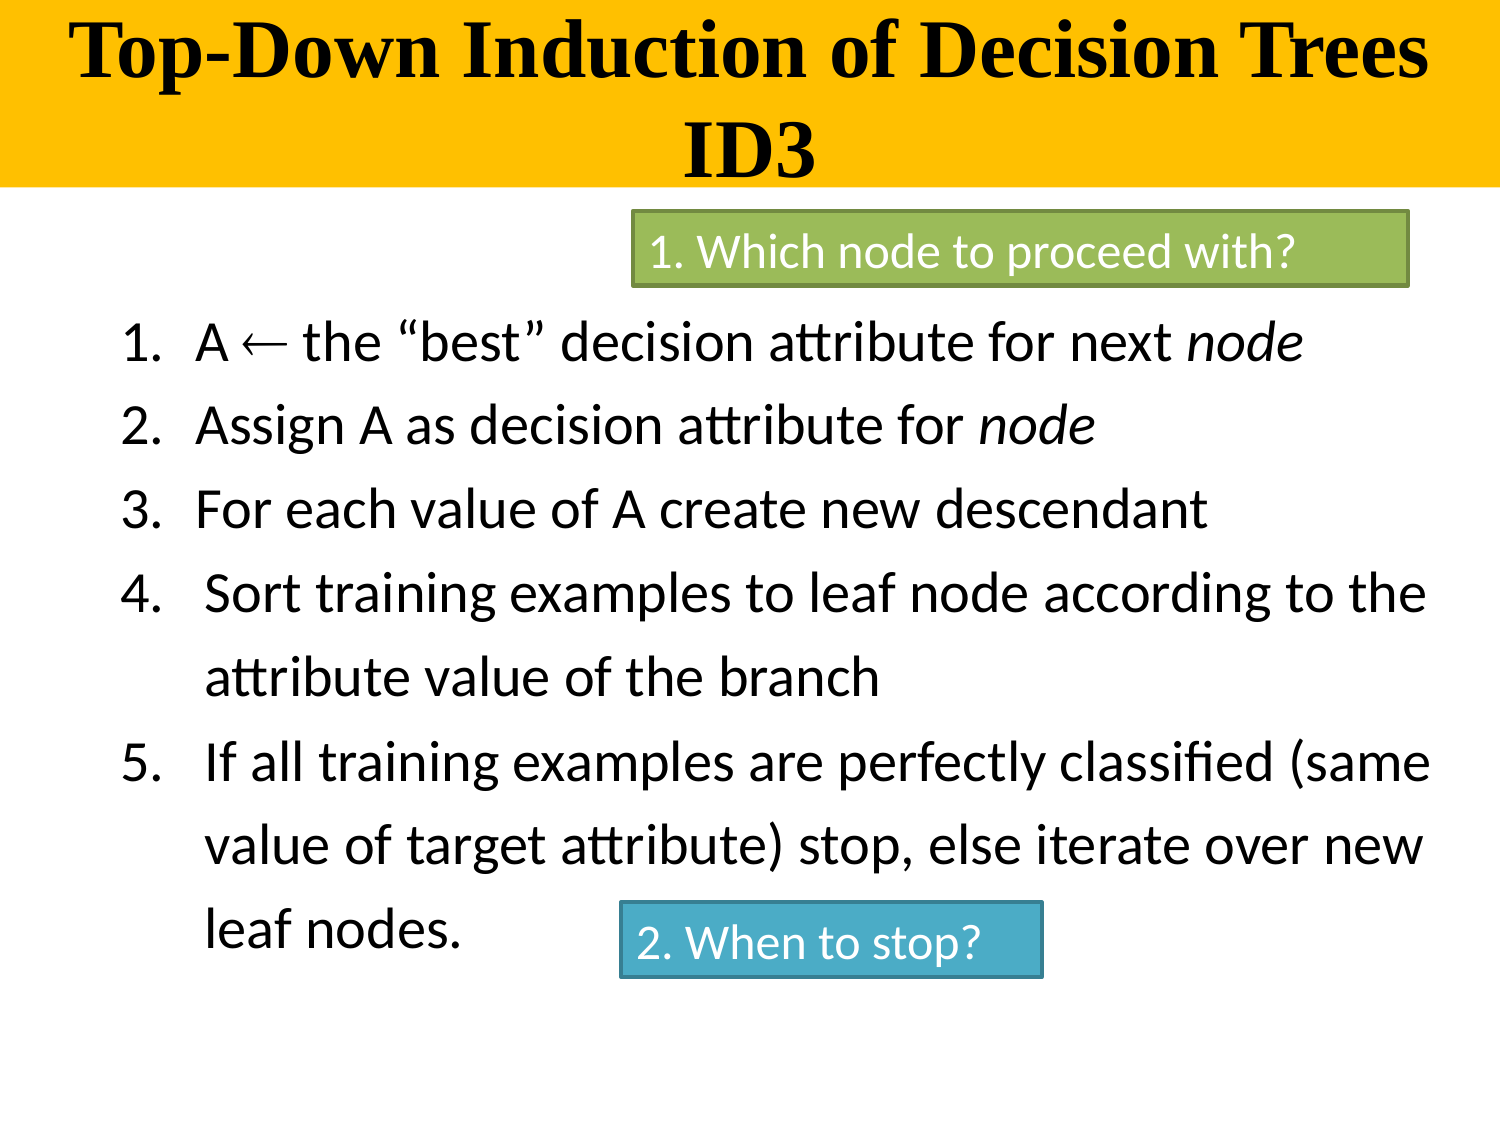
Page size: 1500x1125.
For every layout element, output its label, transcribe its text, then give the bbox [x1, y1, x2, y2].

text_box 2. When to stop? [619, 900, 1044, 979]
text_box 1. Which node to proceed with? [631, 209, 1410, 288]
title Top-Down Induction of Decision Trees ID3 [0, 0, 1500, 188]
list A  the “best” decision attribute for next node Assign A as decision attribute for node For each value of A create new descendant Sort training examples to leaf node according to the attribute value of the branch If all training examples are perfectly classified (same value of target attribute) stop, else iterate over new leaf nodes. [105, 280, 1456, 969]
